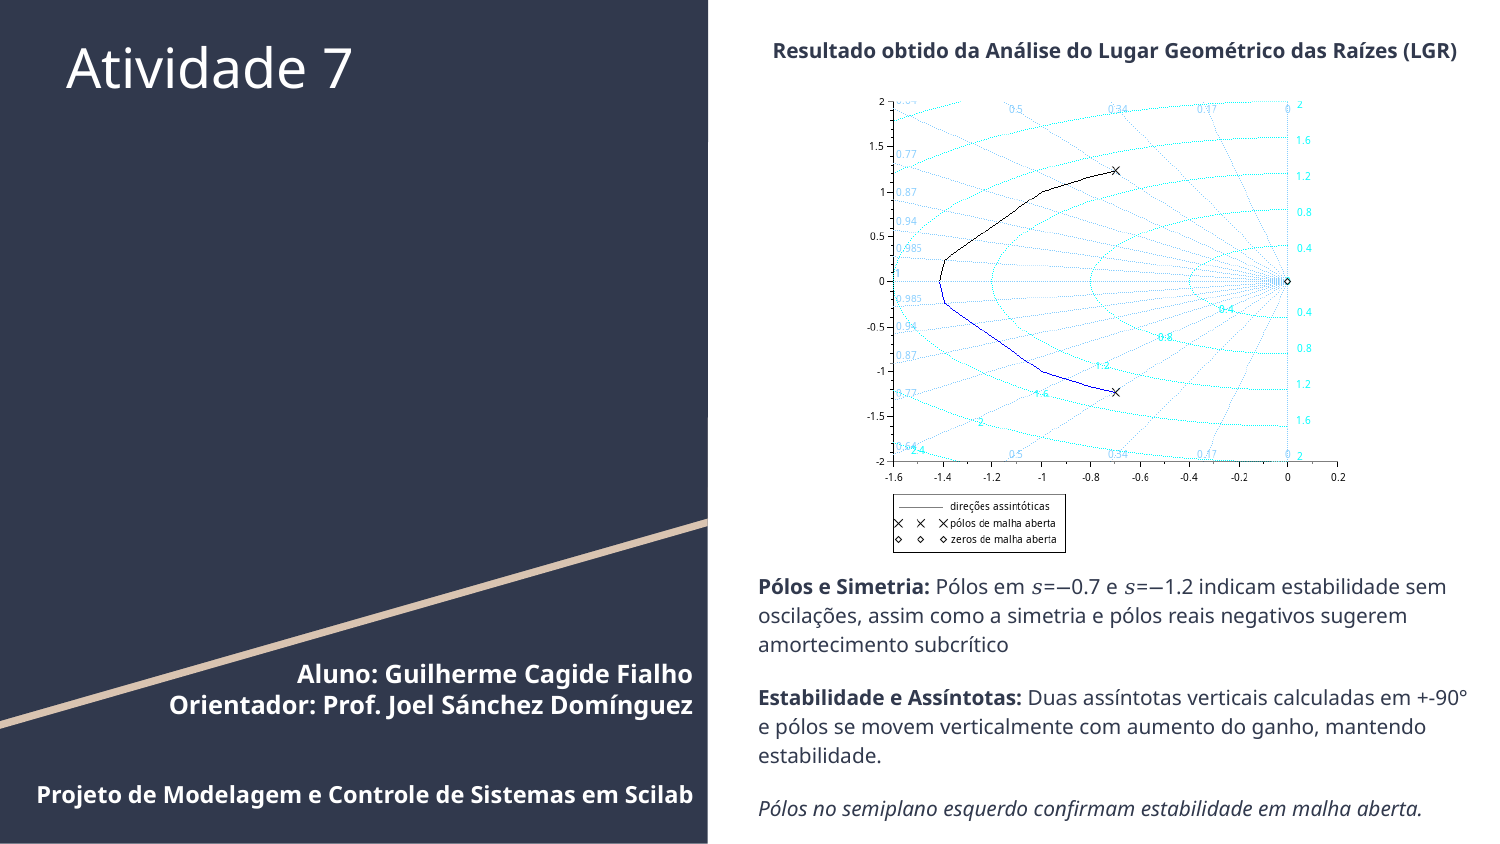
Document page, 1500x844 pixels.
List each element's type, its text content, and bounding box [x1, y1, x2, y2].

list Pólos e Simetria: Pólos em 𝑠=−0.7 e 𝑠=−1.2 indicam estabilidade sem oscilações, assim como a simetria e pólos reais negativos sugerem amortecimento subcrítico Estabilidade e Assíntotas: Duas assíntotas verticais calculadas em +-90° e pólos se movem verticalmente com aumento do ganho, mantendo estabilidade. Pólos no semiplano esquerdo confirmam estabilidade em malha aberta. [743, 555, 1487, 789]
title Aluno: Guilherme Cagide Fialho Orientador: Prof. Joel Sánchez Domı́nguez Projeto de Modelagem e Controle de Sistemas em Scilab [0, 643, 709, 844]
list Resultado obtido da Análise do Lugar Geométrico das Raı́zes (LGR) [743, 19, 1487, 92]
title Atividade 7 [51, 18, 660, 116]
picture [819, 36, 1411, 560]
